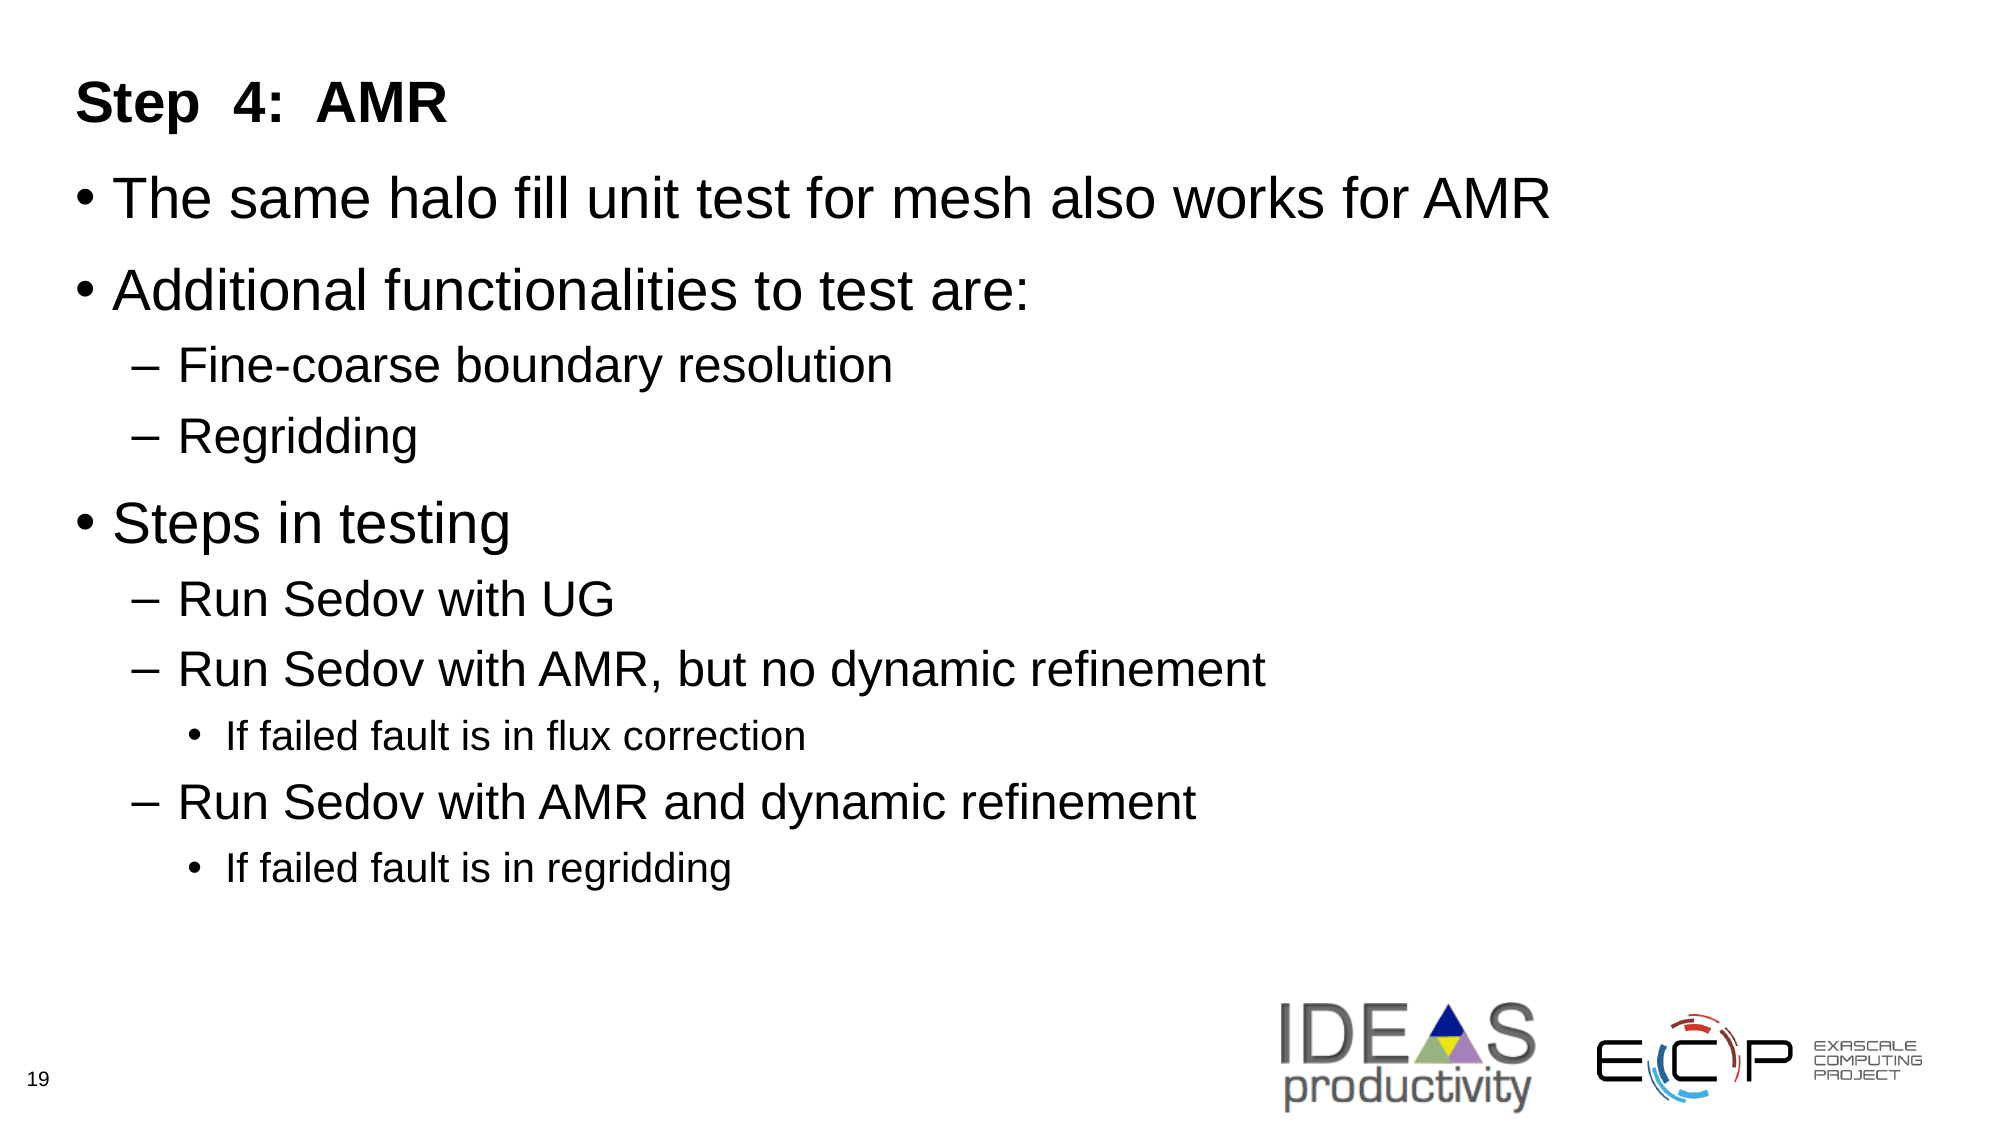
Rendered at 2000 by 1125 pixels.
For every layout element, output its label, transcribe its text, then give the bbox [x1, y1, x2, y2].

picture [1597, 1014, 1922, 1103]
picture [1280, 1002, 1537, 1114]
text_box The same halo fill unit test for mesh also works for AMR Additional functionalities to test are: Fine-coarse boundary resolution Regridding Steps in testing Run Sedov with UG Run Sedov with AMR, but no dynamic refinement If failed fault is in flux correction Run Sedov with AMR and dynamic refinement If failed fault is in regridding [60, 218, 1722, 943]
title Step 4: AMR [59, 67, 1926, 218]
